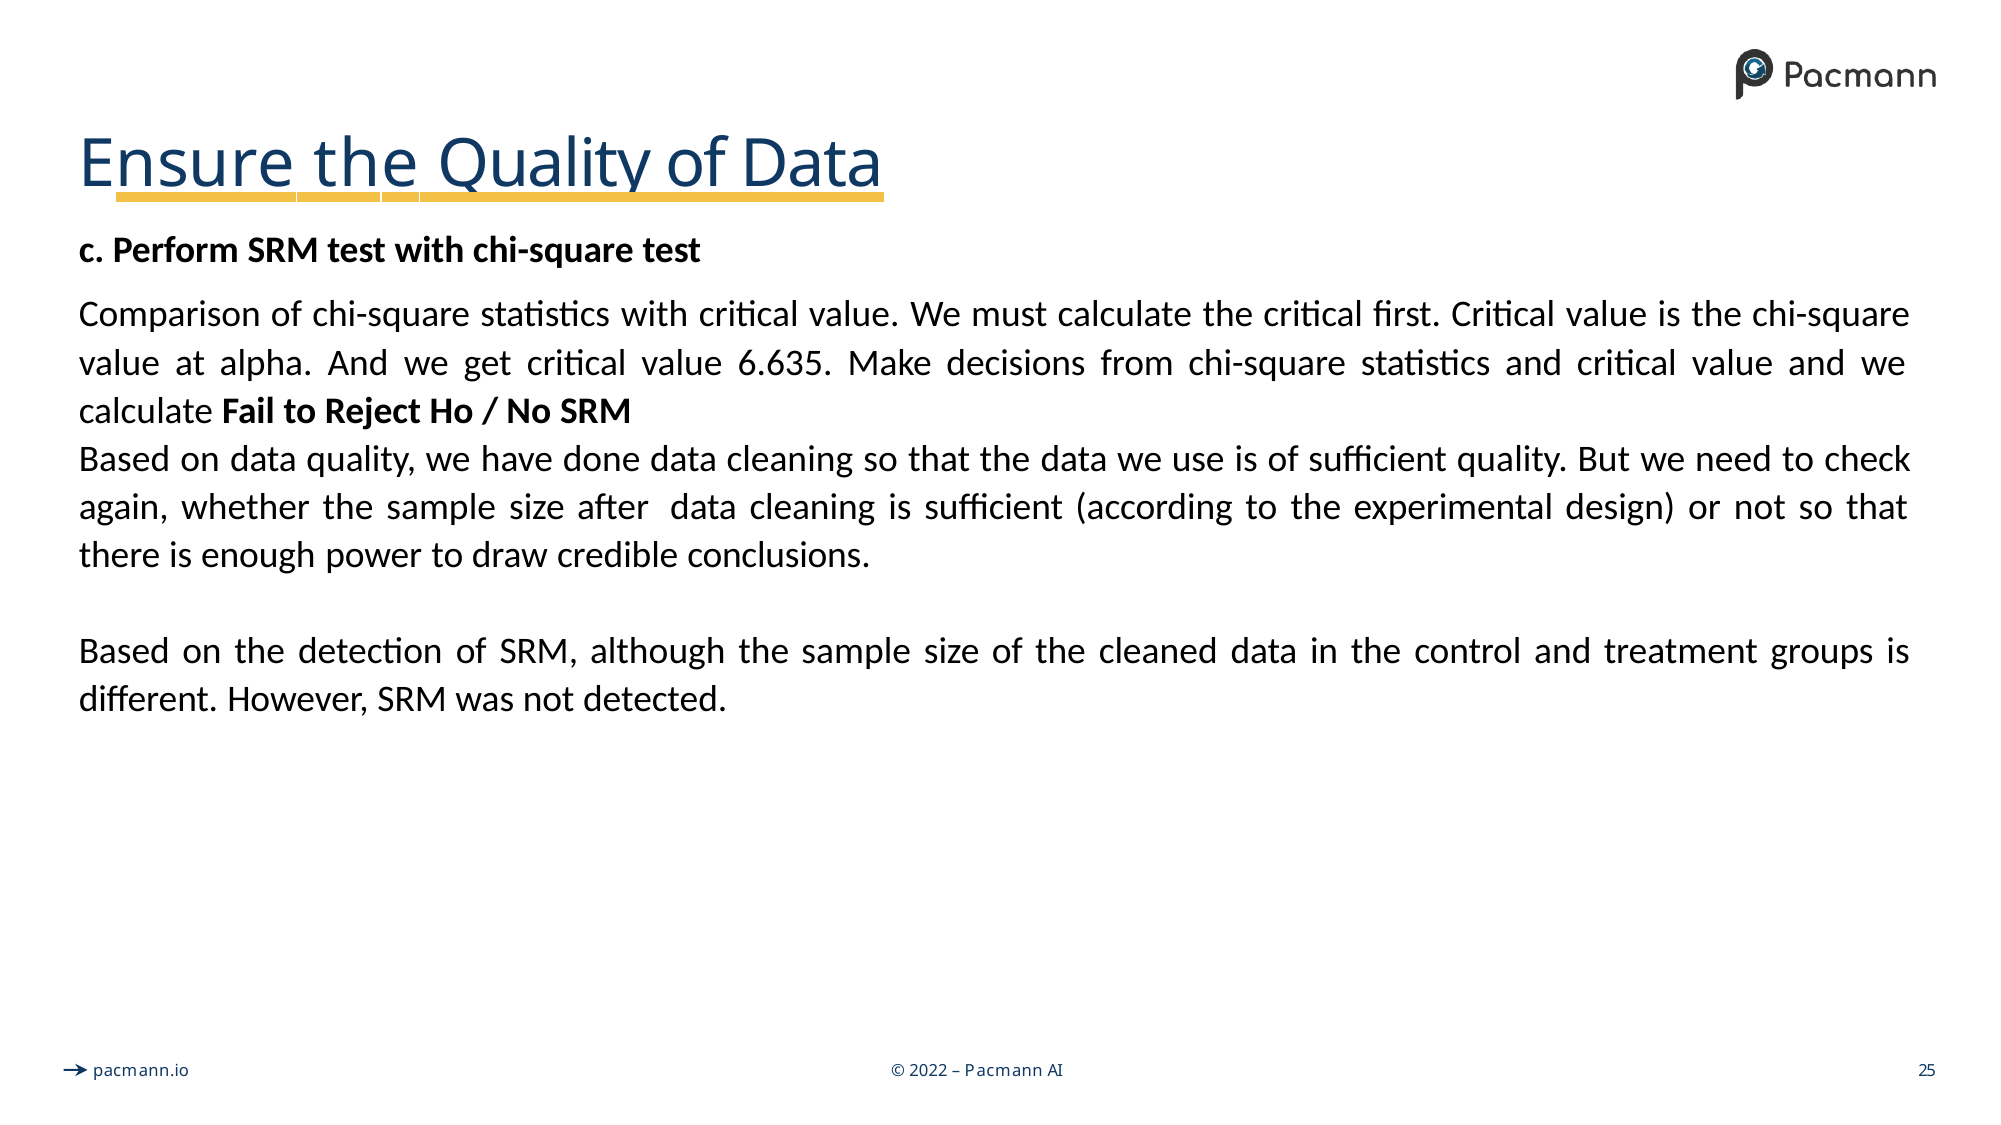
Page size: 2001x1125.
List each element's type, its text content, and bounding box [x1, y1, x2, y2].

picture [1707, 36, 1966, 112]
footer © 2022 – Pacmann AI [889, 1057, 1069, 1125]
title Ensure the Quality of Data [76, 118, 1000, 202]
slide_number 25 [1910, 1057, 1944, 1125]
text_box c. Perform SRM test with chi-square test Comparison of chi-square statistics with critical value. We must calculate the critical first. Critical value is the chi-square value at alpha. And we get critical value 6.635. Make decisions from chi-square statistics and critical value and we calculate Fail to Reject Ho / No SRM Based on data quality, we have done data cleaning so that the data we use is of sufficient quality. But we need to check again, whether the sample size after data cleaning is sufficient (according to the experimental design) or not so that there is enough power to draw credible conclusions. Based on the detection of SRM, although the sample size of the cleaned data in the control and treatment groups is different. However, SRM was not detected. [76, 202, 1922, 719]
slide_number pacmann.io [91, 1057, 194, 1125]
